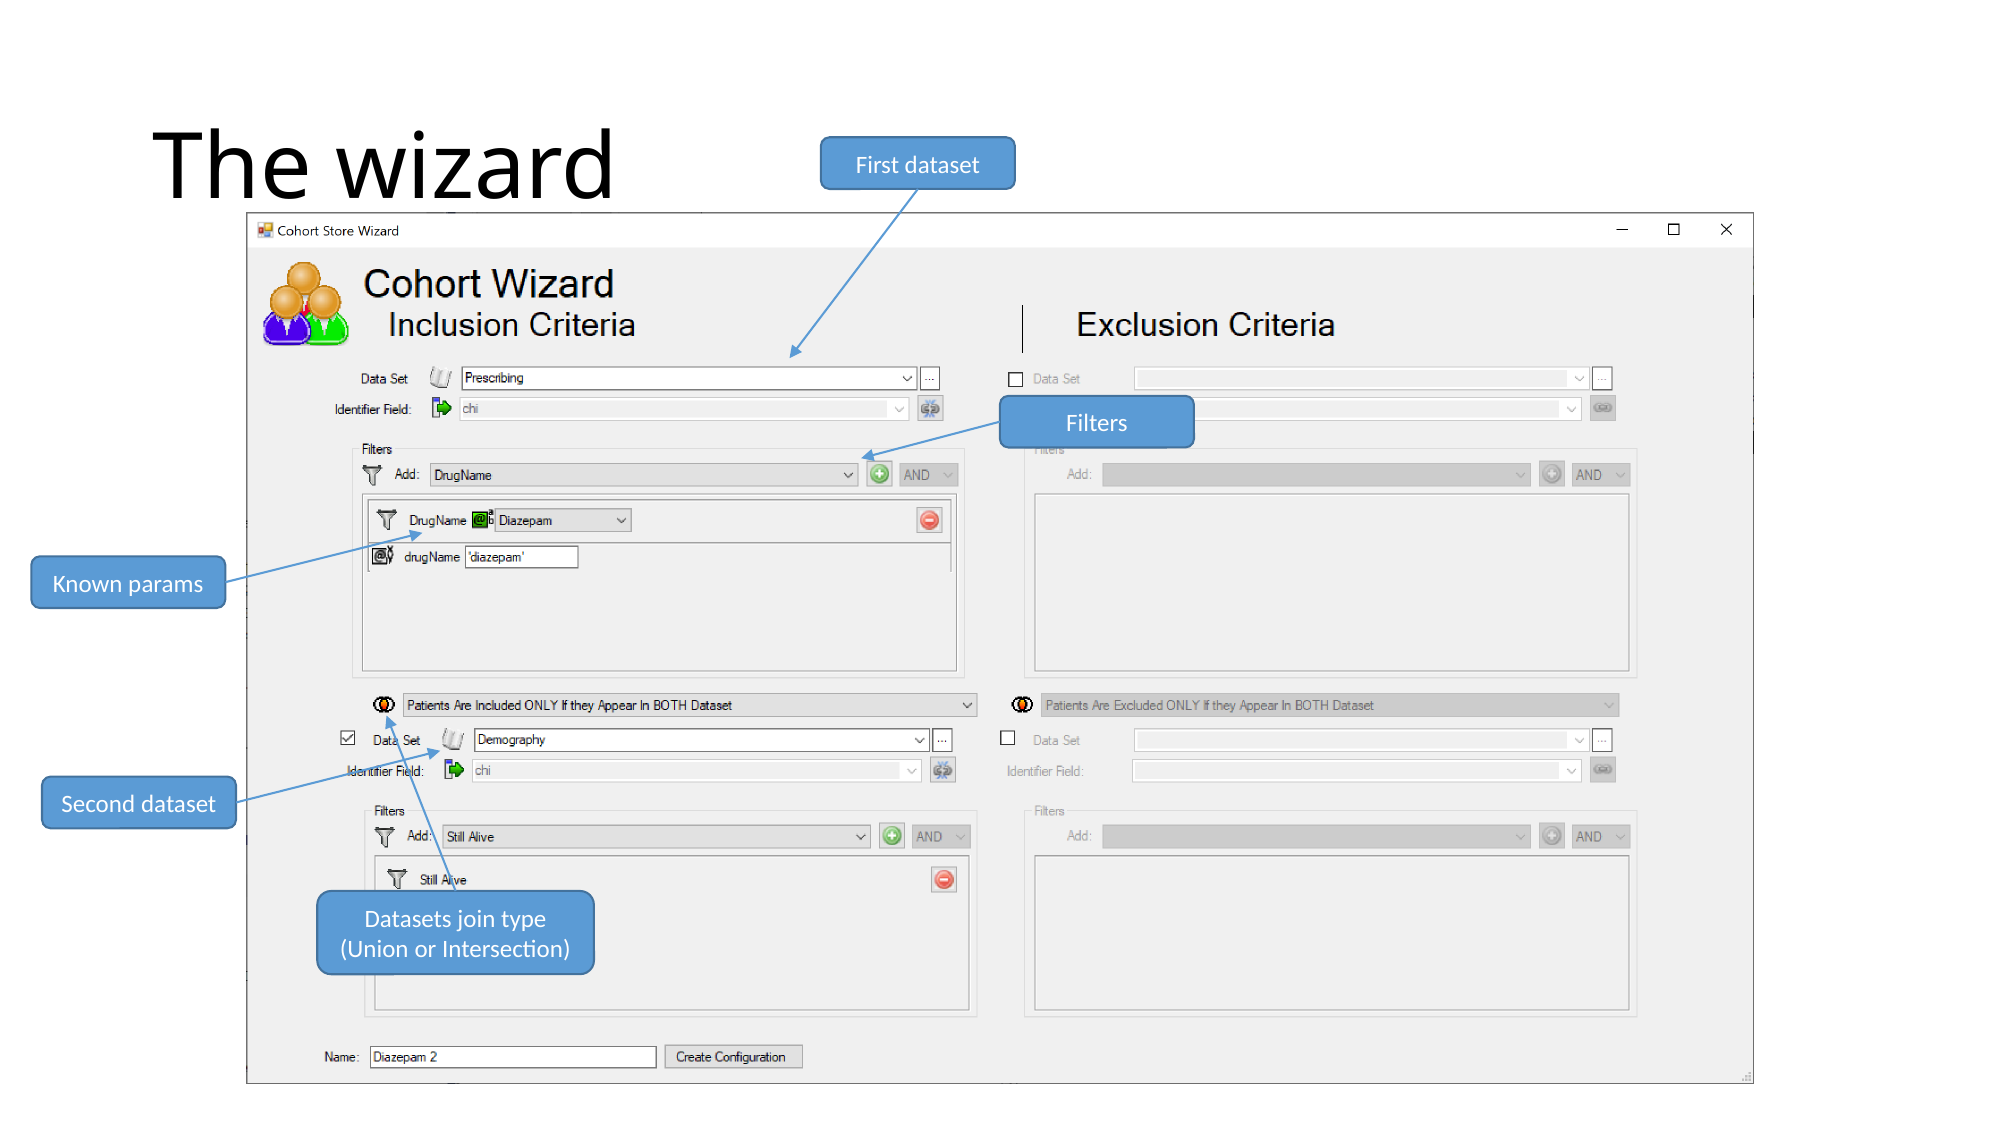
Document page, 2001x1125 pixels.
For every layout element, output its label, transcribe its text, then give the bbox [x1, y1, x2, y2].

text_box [789, 137, 1015, 359]
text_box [31, 532, 423, 609]
title The wizard [137, 59, 1863, 278]
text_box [861, 395, 1194, 459]
picture [246, 212, 1754, 1084]
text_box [317, 715, 594, 975]
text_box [41, 750, 317, 829]
